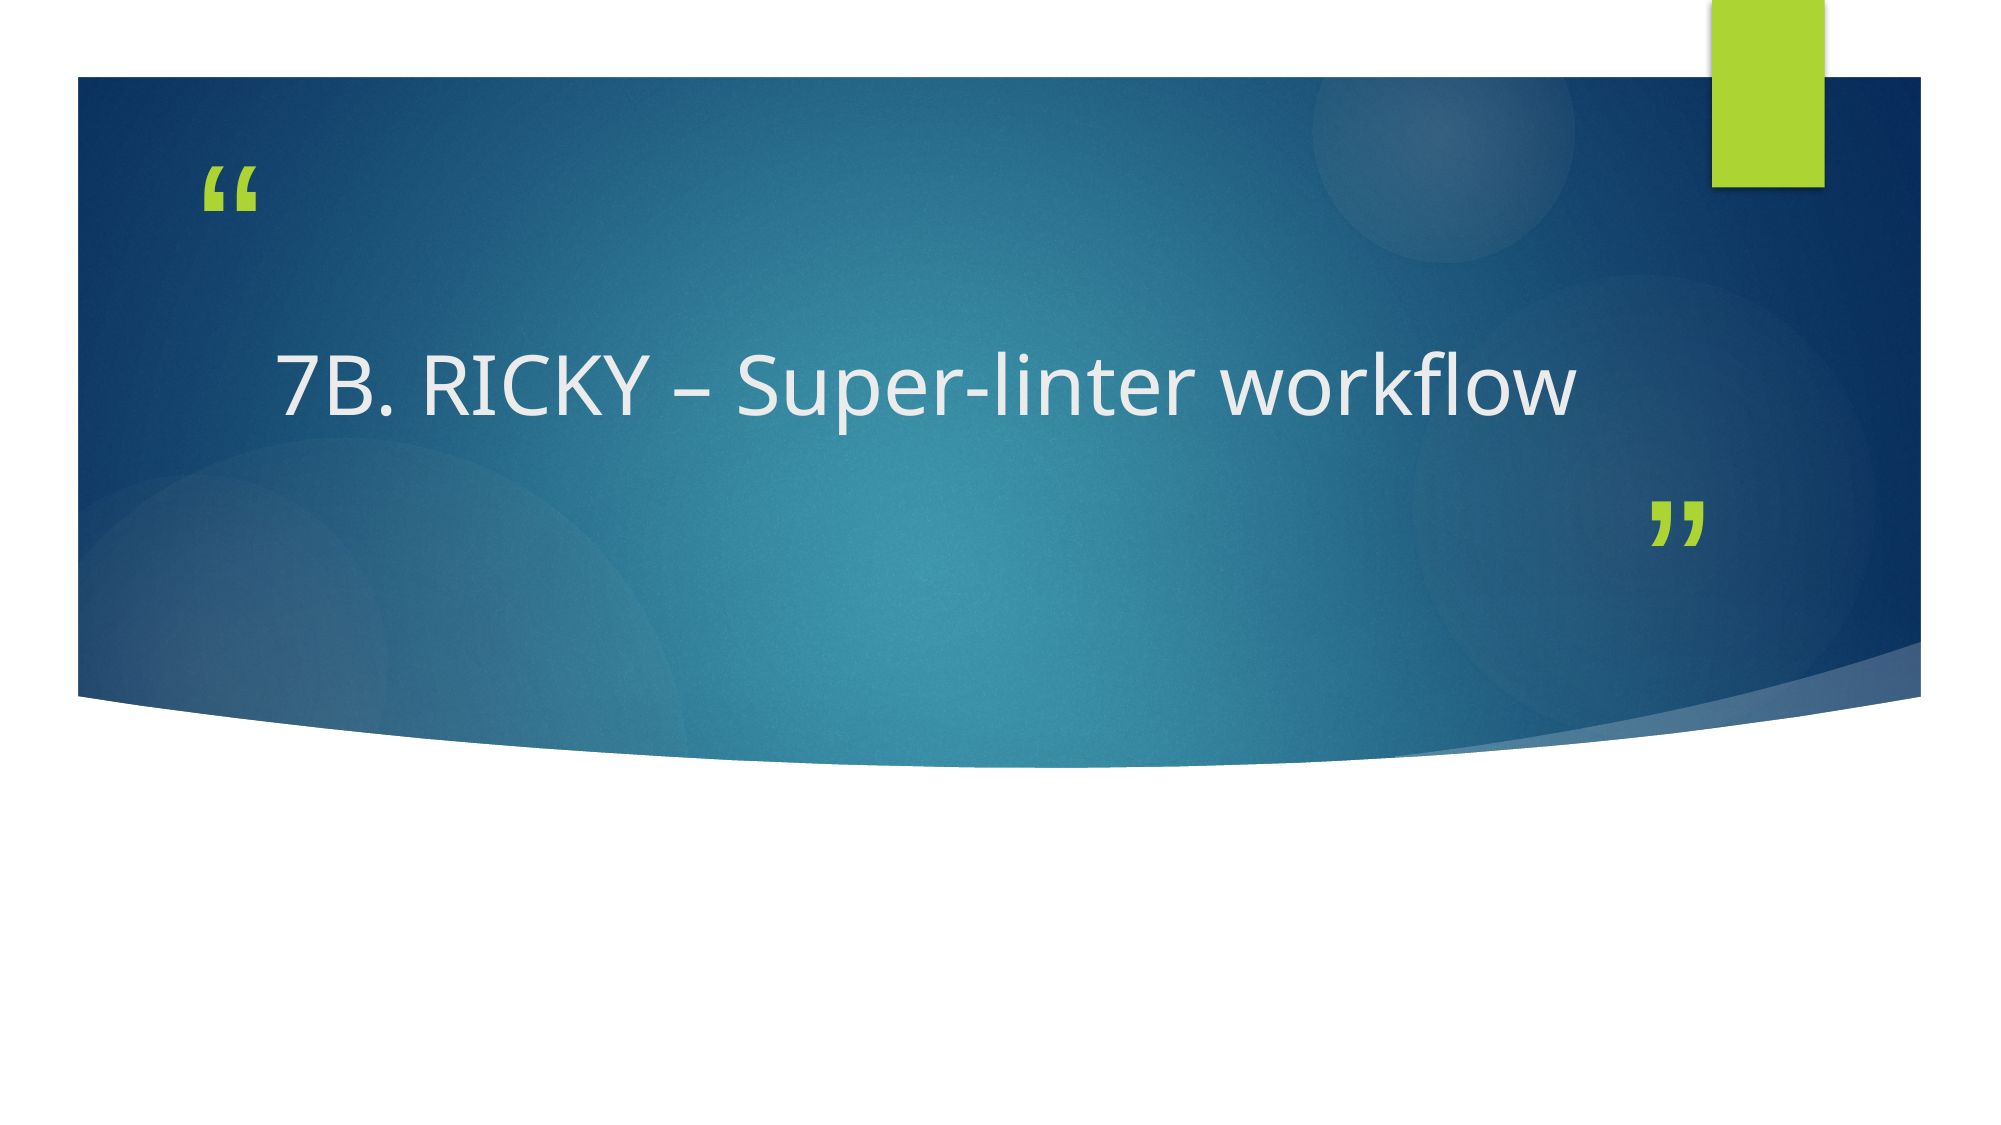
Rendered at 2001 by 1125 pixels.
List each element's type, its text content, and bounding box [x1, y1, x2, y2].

title 7B. RICKY – Super-linter workflow [259, 160, 1647, 604]
